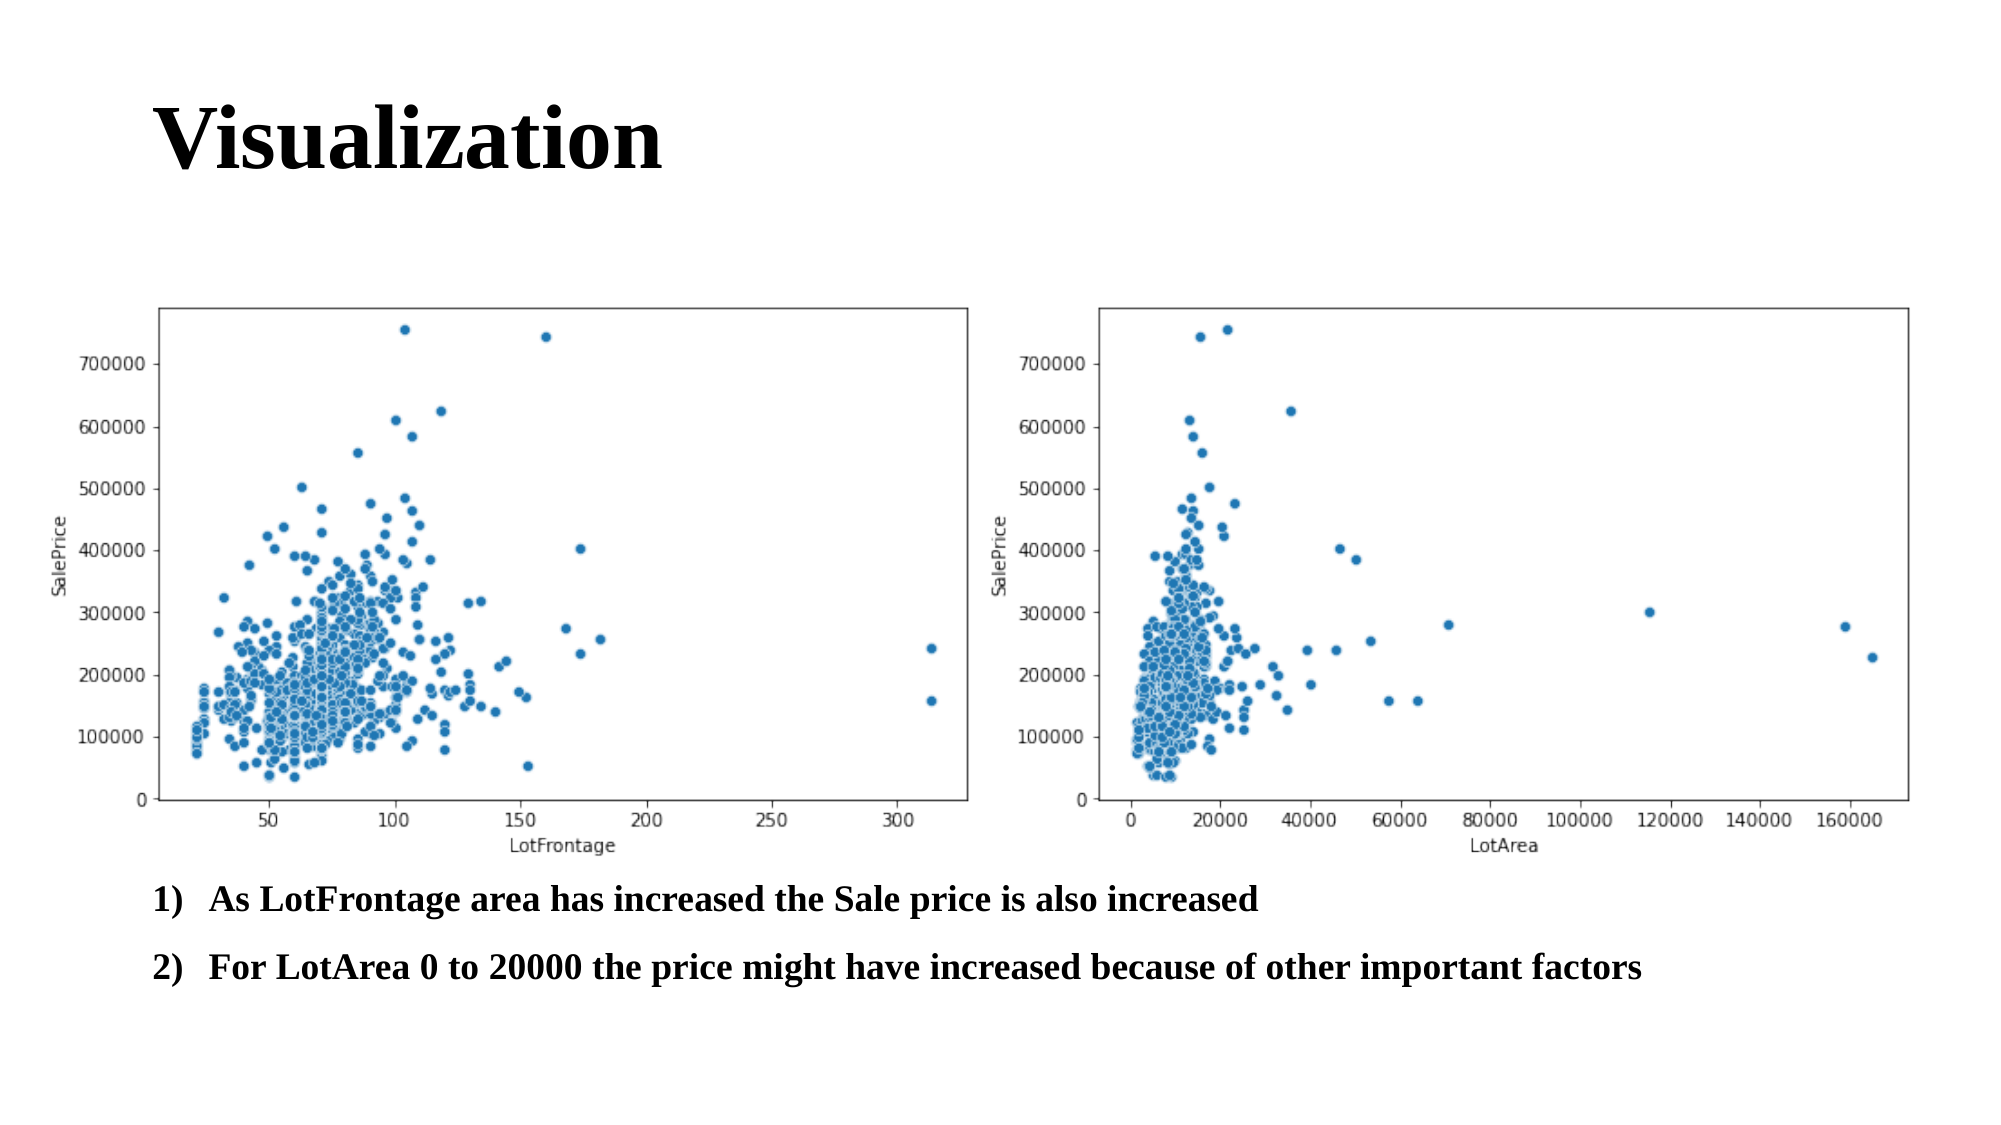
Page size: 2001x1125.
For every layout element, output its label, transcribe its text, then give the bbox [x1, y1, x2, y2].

title Visualization [137, 22, 1863, 256]
text_box As LotFrontage area has increased the Sale price is also increased For LotArea 0 to 20000 the price might have increased because of other important factors [137, 870, 1921, 995]
picture [39, 295, 1921, 870]
